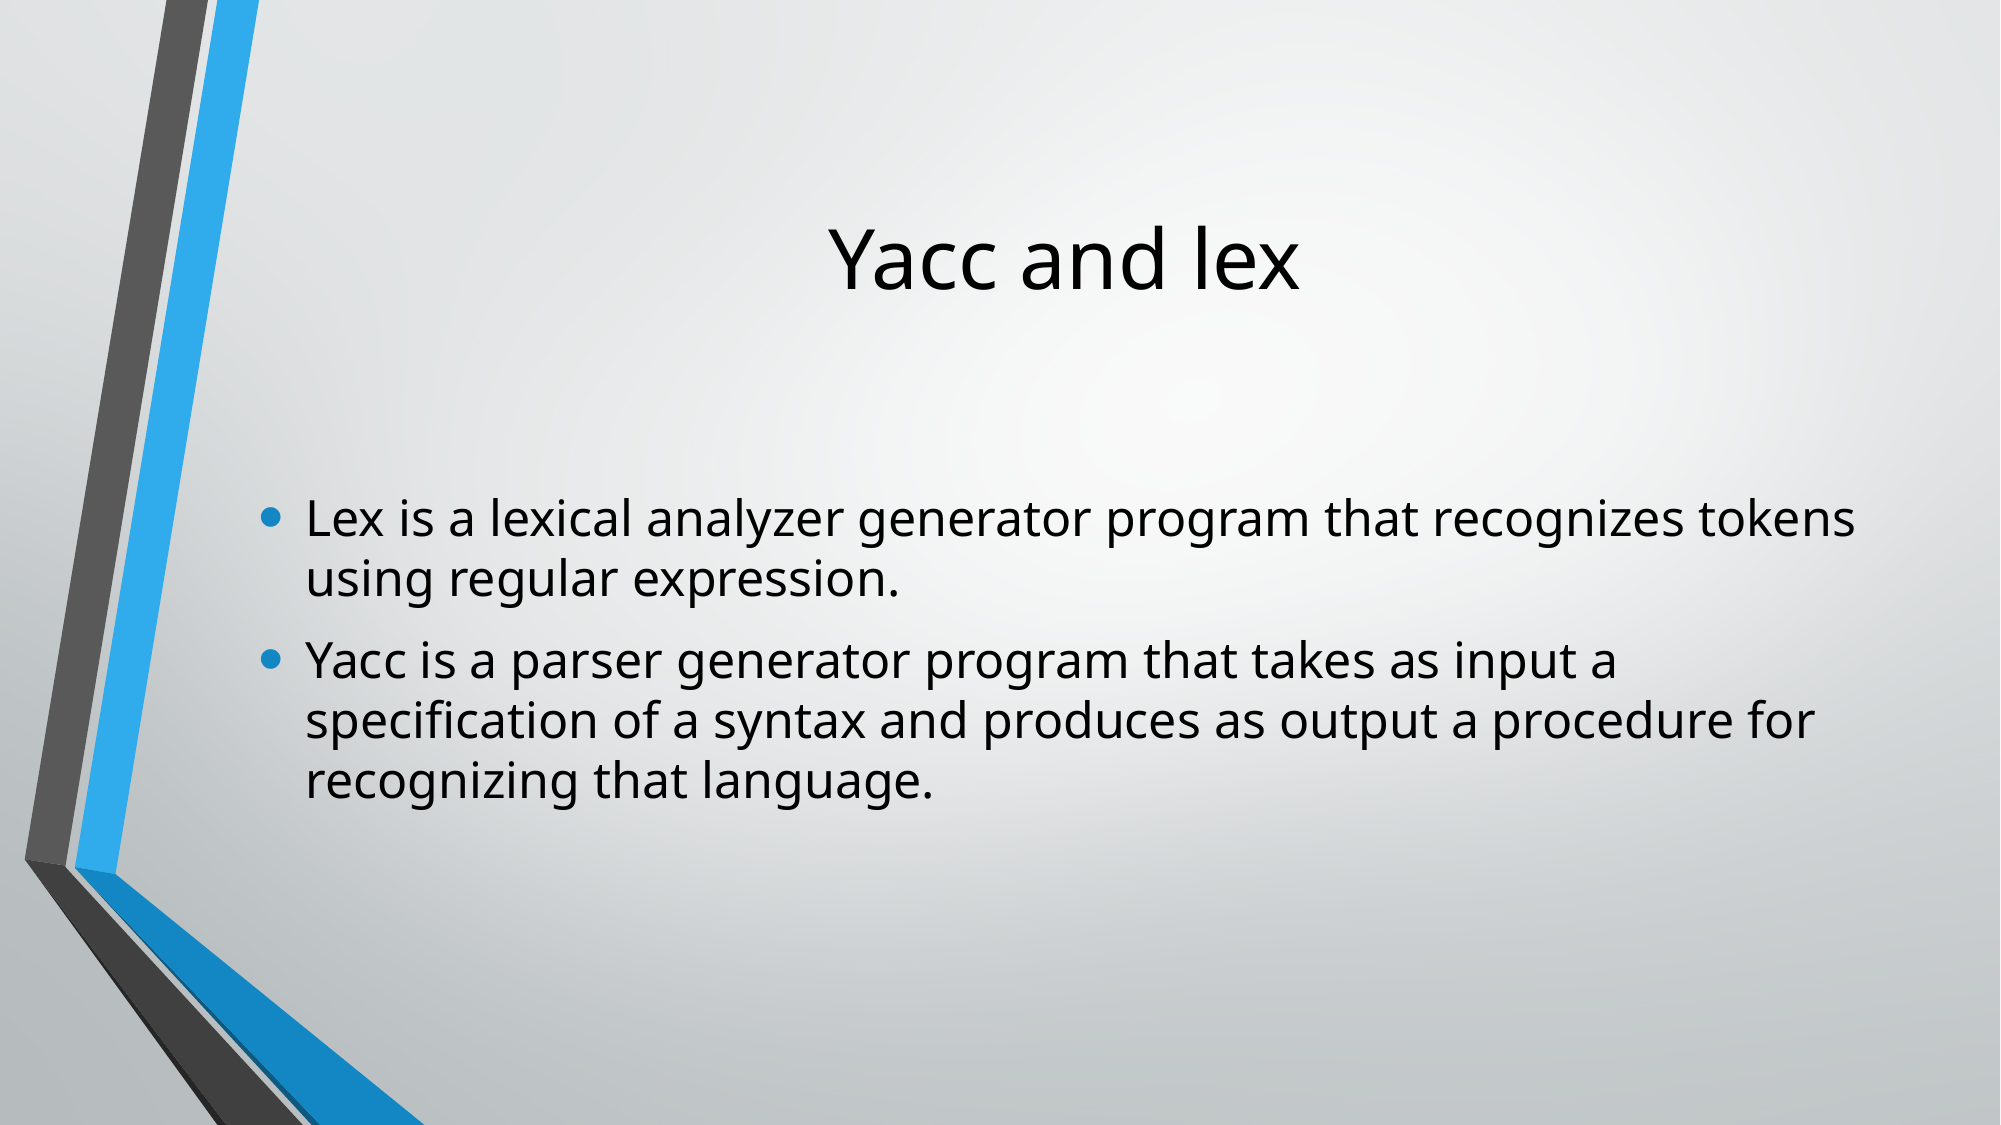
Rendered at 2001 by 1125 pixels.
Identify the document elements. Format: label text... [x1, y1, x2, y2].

list Lex is a lexical analyzer generator program that recognizes tokens using regular expression. Yacc is a parser generator program that takes as input a specification of a syntax and produces as output a procedure for recognizing that language. [243, 437, 1887, 950]
title Yacc and lex [243, 112, 1887, 400]
